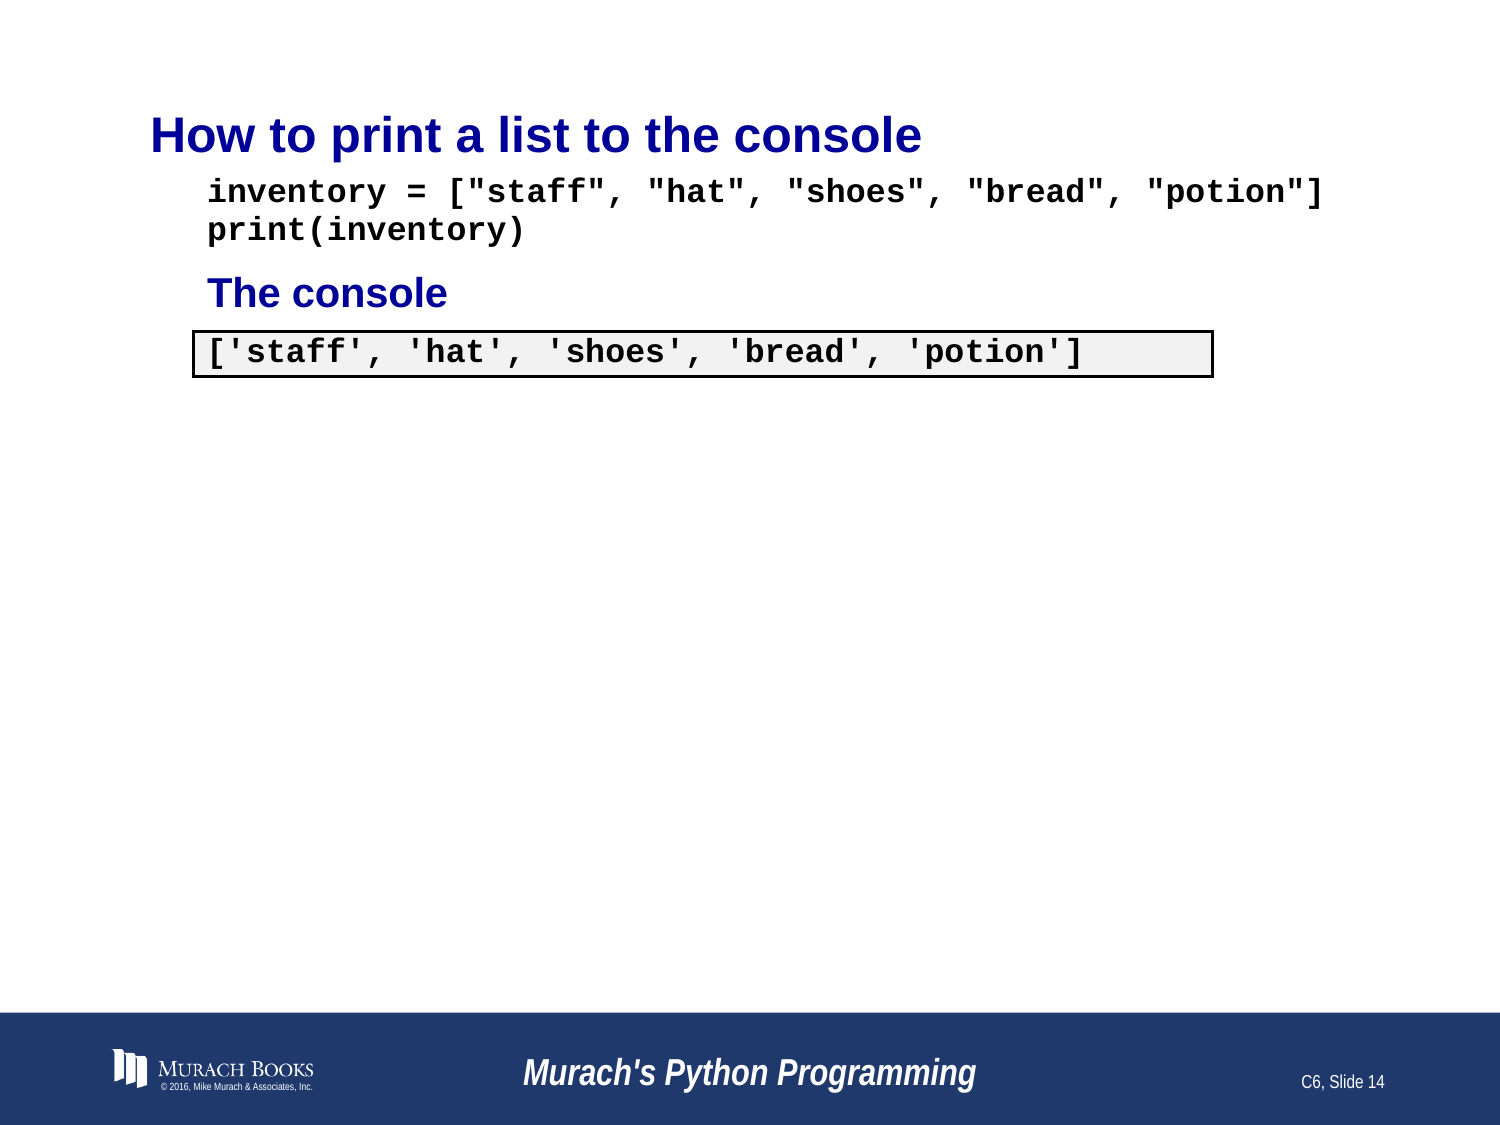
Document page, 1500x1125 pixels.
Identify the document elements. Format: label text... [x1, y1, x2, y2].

footer © 2016, Mike Murach & Associates, Inc. [12, 1025, 463, 1100]
slide_number C6, Slide 14 [1087, 1025, 1400, 1100]
title How to print a list to the console [150, 102, 1350, 164]
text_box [149, 174, 1348, 379]
slide_number Murach's Python Programming [463, 1025, 1050, 1100]
